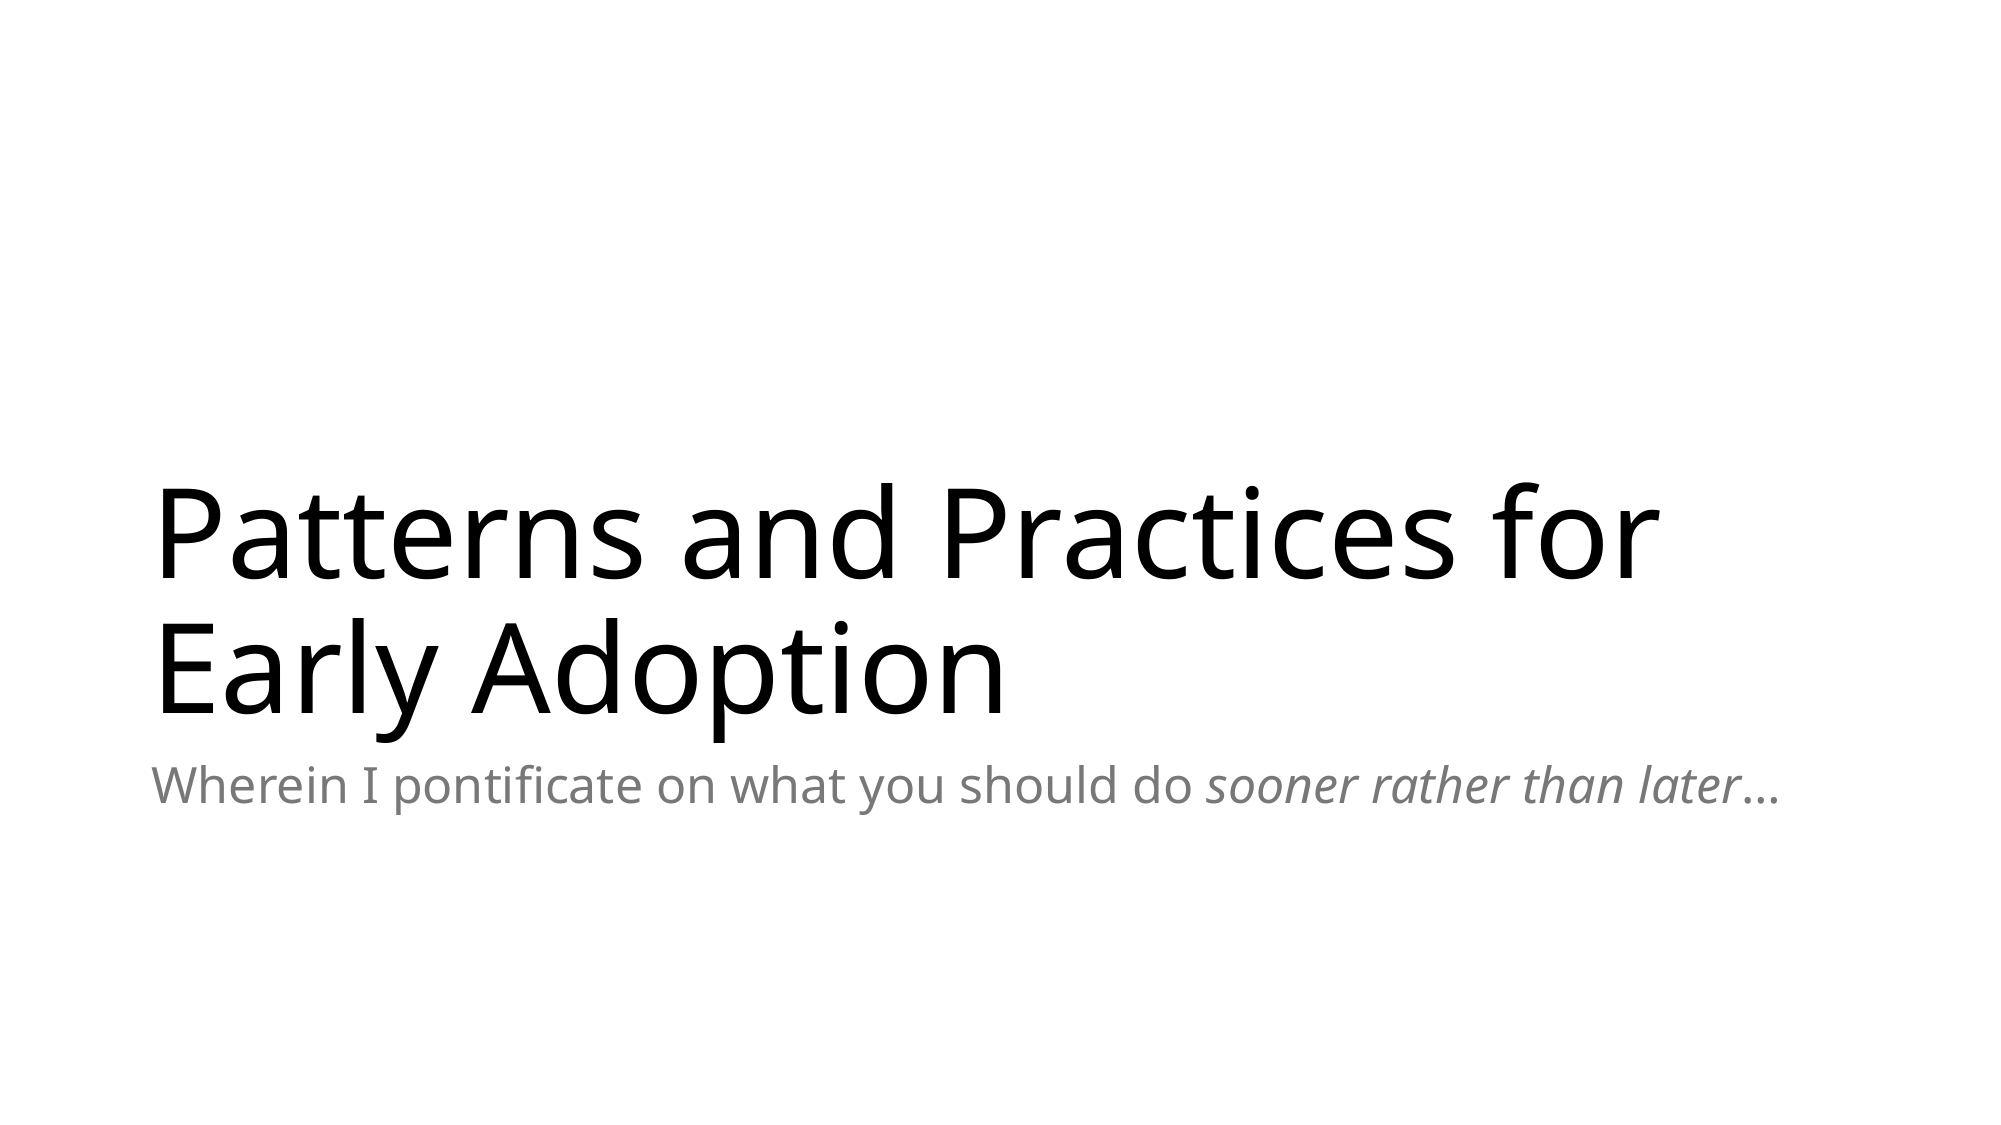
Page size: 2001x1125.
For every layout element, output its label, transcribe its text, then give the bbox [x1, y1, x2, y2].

list Wherein I pontificate on what you should do sooner rather than later… [136, 752, 1862, 999]
title Patterns and Practices for Early Adoption [136, 280, 1862, 749]
